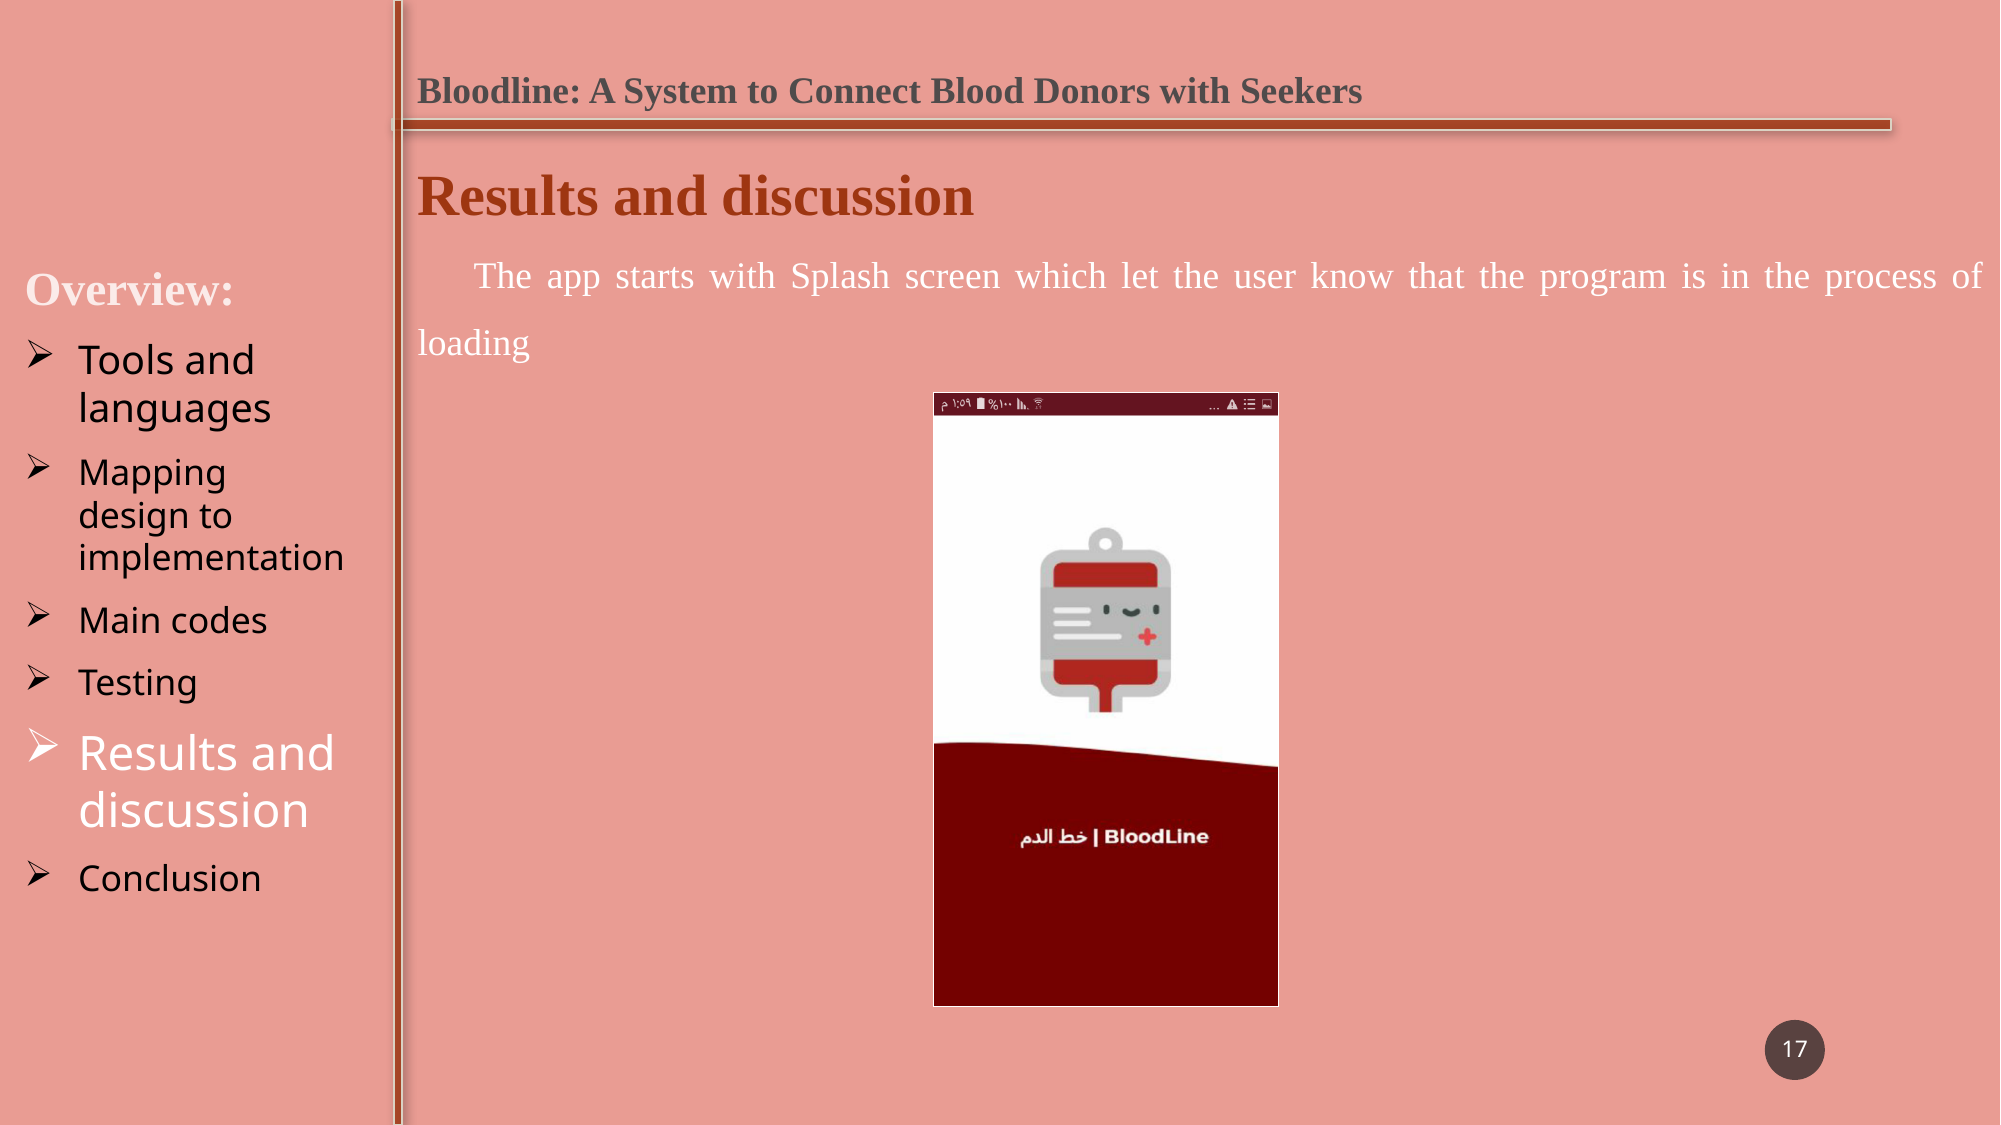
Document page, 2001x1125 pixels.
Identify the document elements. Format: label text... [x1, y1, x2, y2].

text_box Results and discussion The app starts with Splash screen which let the user know that the program is in the process of loading [414, 157, 2000, 1043]
text_box [414, 118, 1892, 131]
slide_number 17 [1764, 1019, 1825, 1080]
picture [933, 392, 1279, 1007]
text_box Overview: Tools and languages Mapping design to implementation Main codes Testing Results and discussion Conclusion [9, 250, 362, 927]
text_box Bloodline: A System to Connect Blood Donors with Seekers [402, 58, 1466, 118]
text_box [393, 0, 403, 1125]
